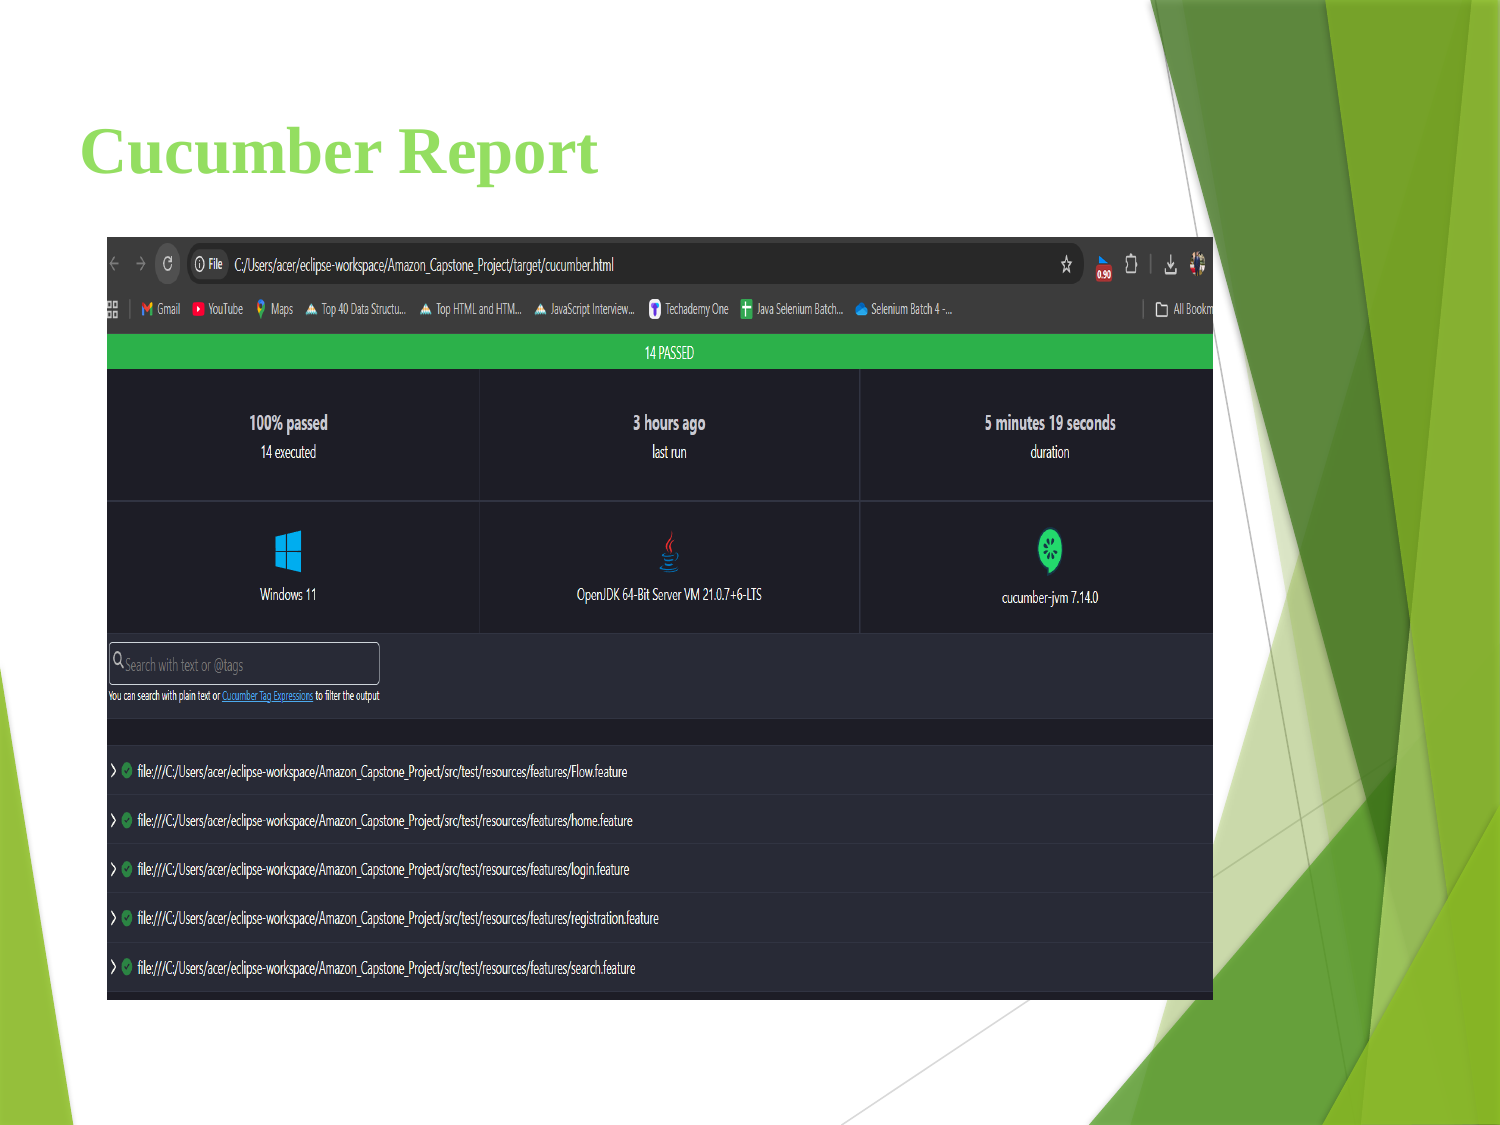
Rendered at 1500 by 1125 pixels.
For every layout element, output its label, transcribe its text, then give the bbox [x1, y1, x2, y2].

picture [106, 236, 1213, 1001]
text_box Cucumber Report [64, 99, 615, 195]
